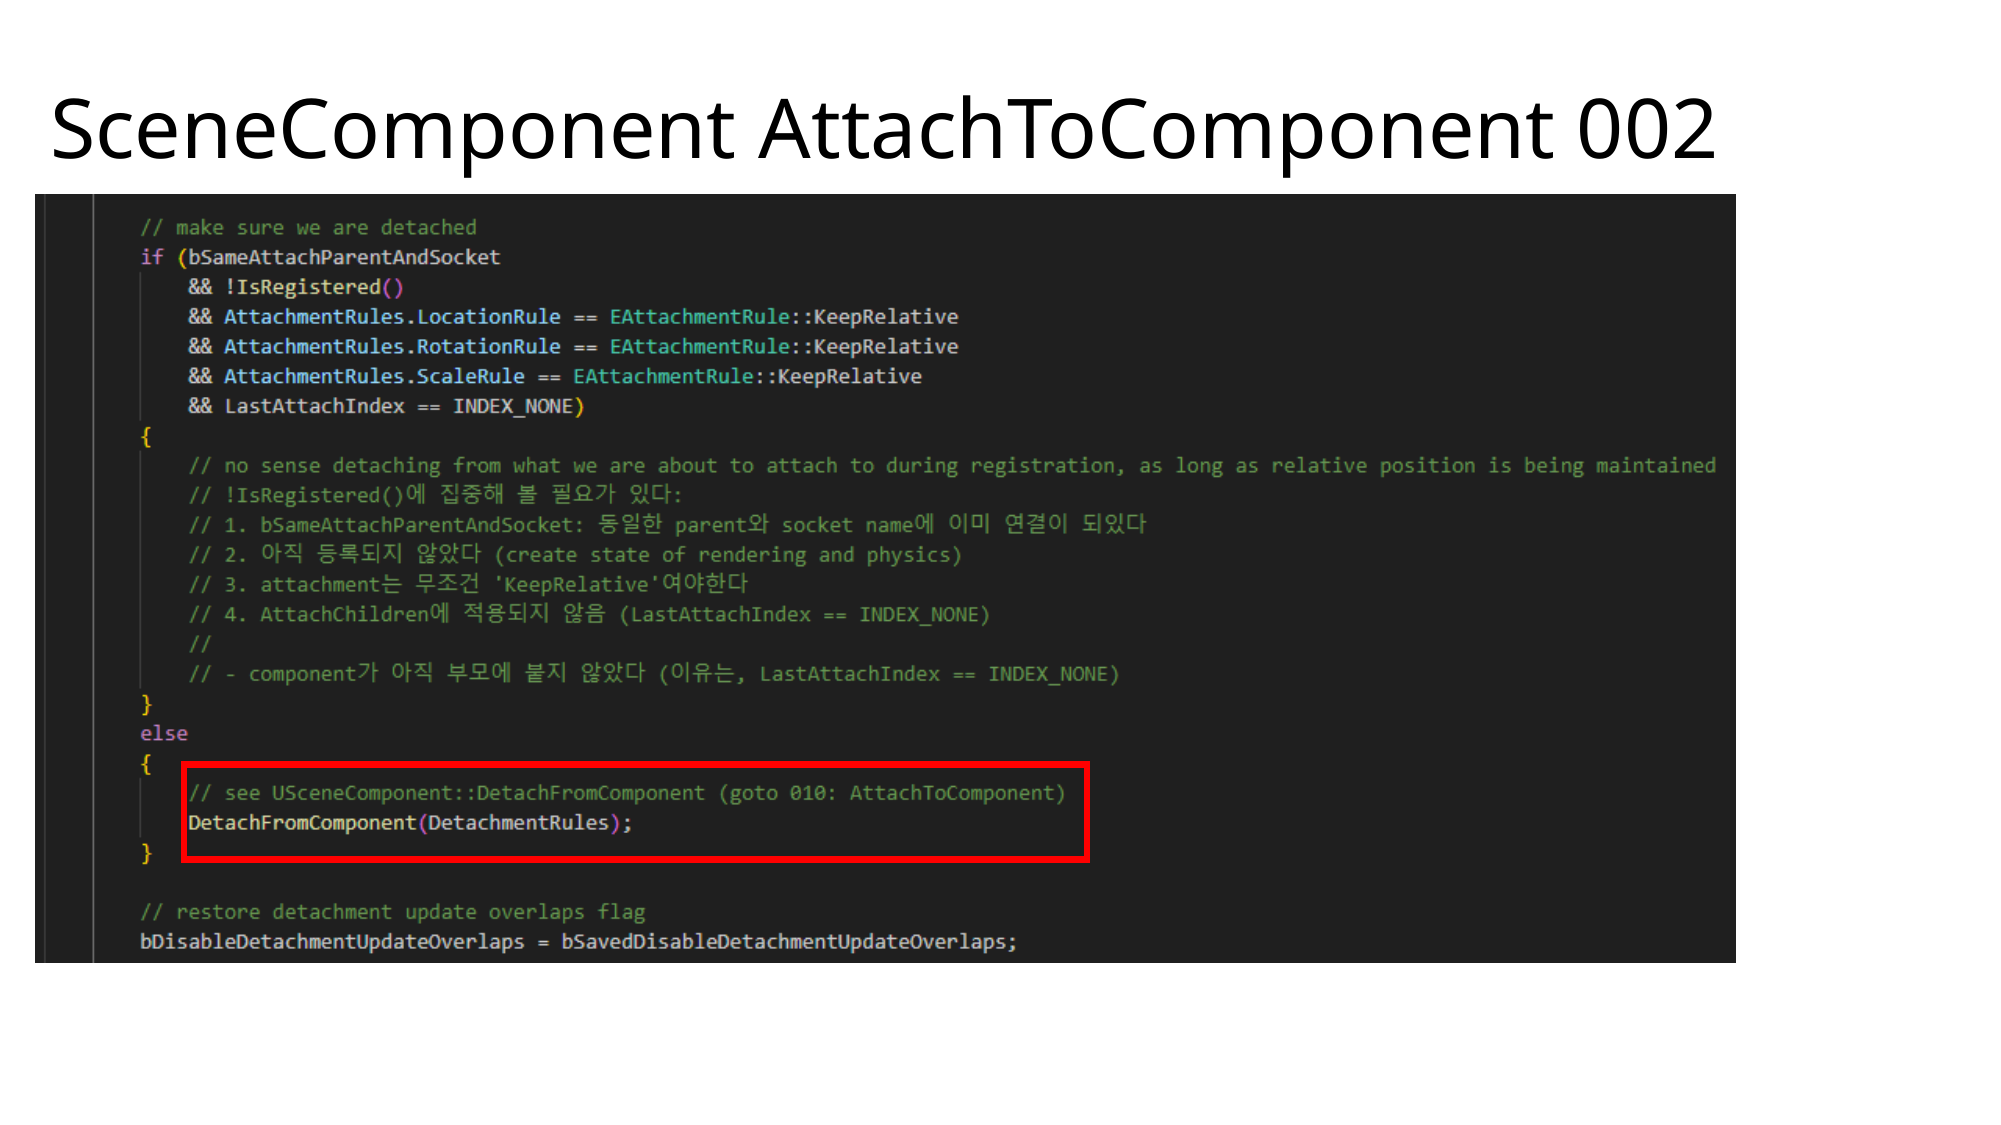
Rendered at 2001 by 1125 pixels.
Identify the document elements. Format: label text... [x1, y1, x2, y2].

picture [34, 194, 1736, 963]
text_box SceneComponent AttachToComponent 002 [34, 67, 1760, 195]
